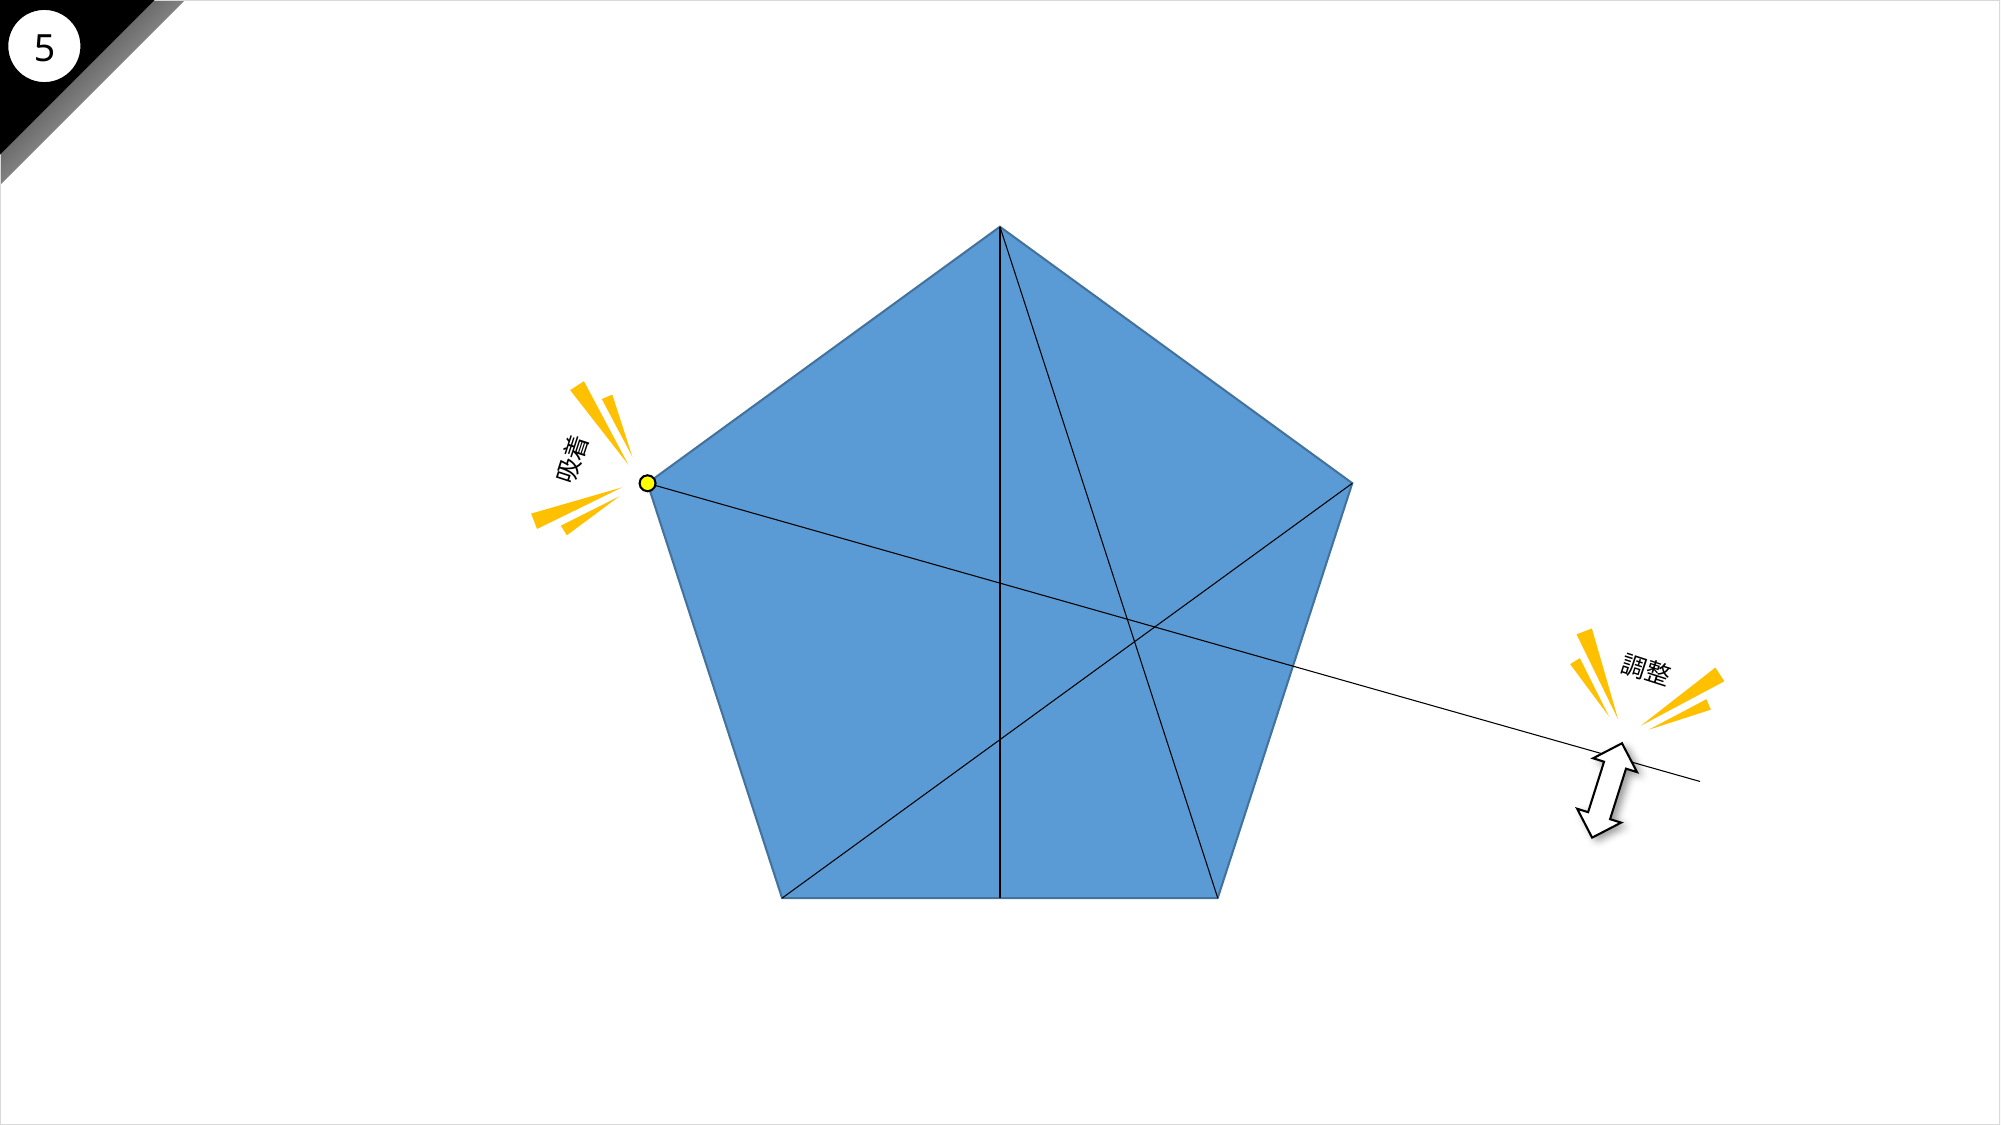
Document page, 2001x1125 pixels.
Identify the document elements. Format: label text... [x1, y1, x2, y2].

text_box [669, 225, 1001, 483]
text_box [647, 483, 1700, 782]
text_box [782, 782, 1353, 899]
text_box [1562, 639, 1719, 736]
text_box [1575, 782, 1624, 840]
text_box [999, 226, 1218, 483]
text_box [743, 782, 1219, 900]
text_box 5 [19, 16, 71, 77]
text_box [512, 417, 669, 513]
text_box [1218, 384, 1354, 483]
